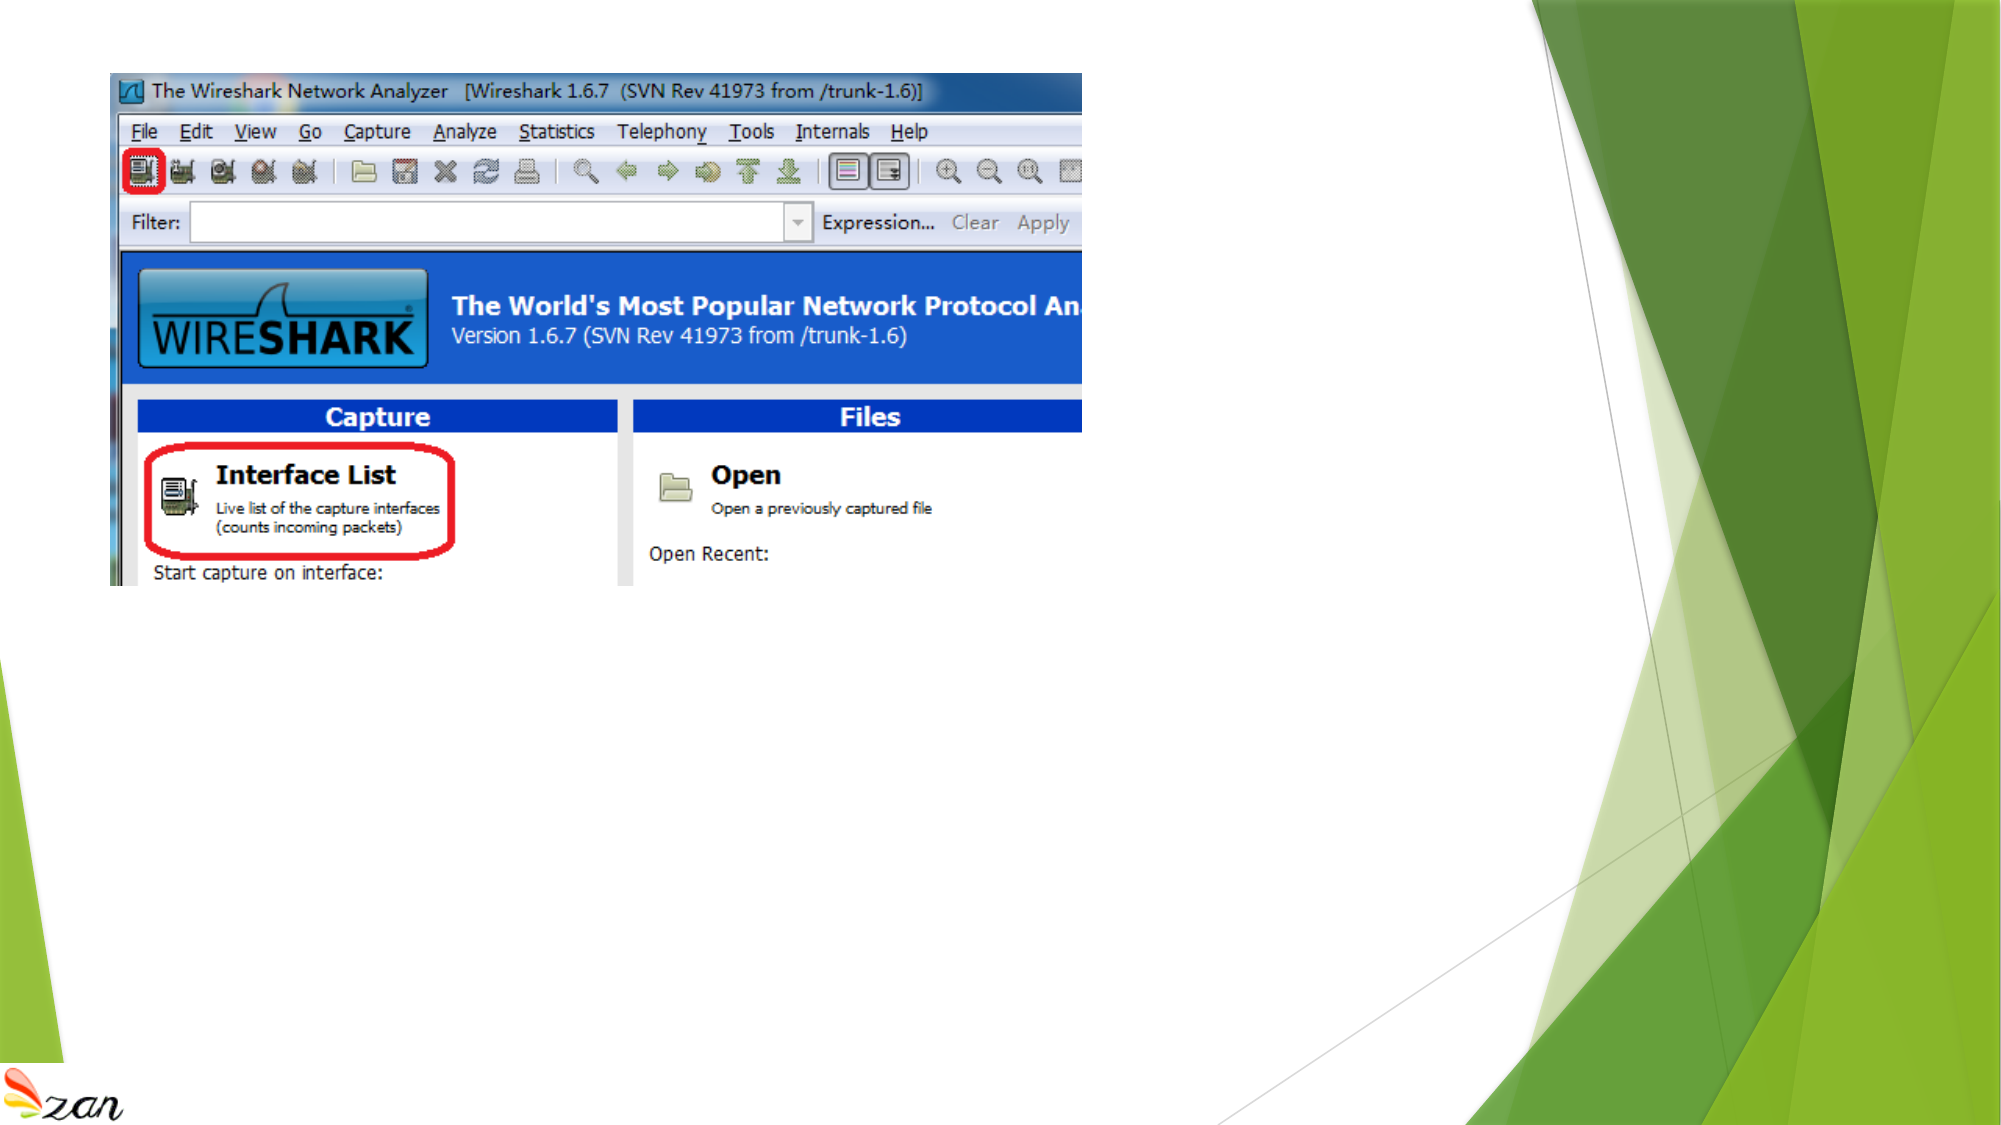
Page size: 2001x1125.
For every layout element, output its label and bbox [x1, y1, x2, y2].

picture [0, 1063, 128, 1125]
list [109, 72, 1083, 587]
